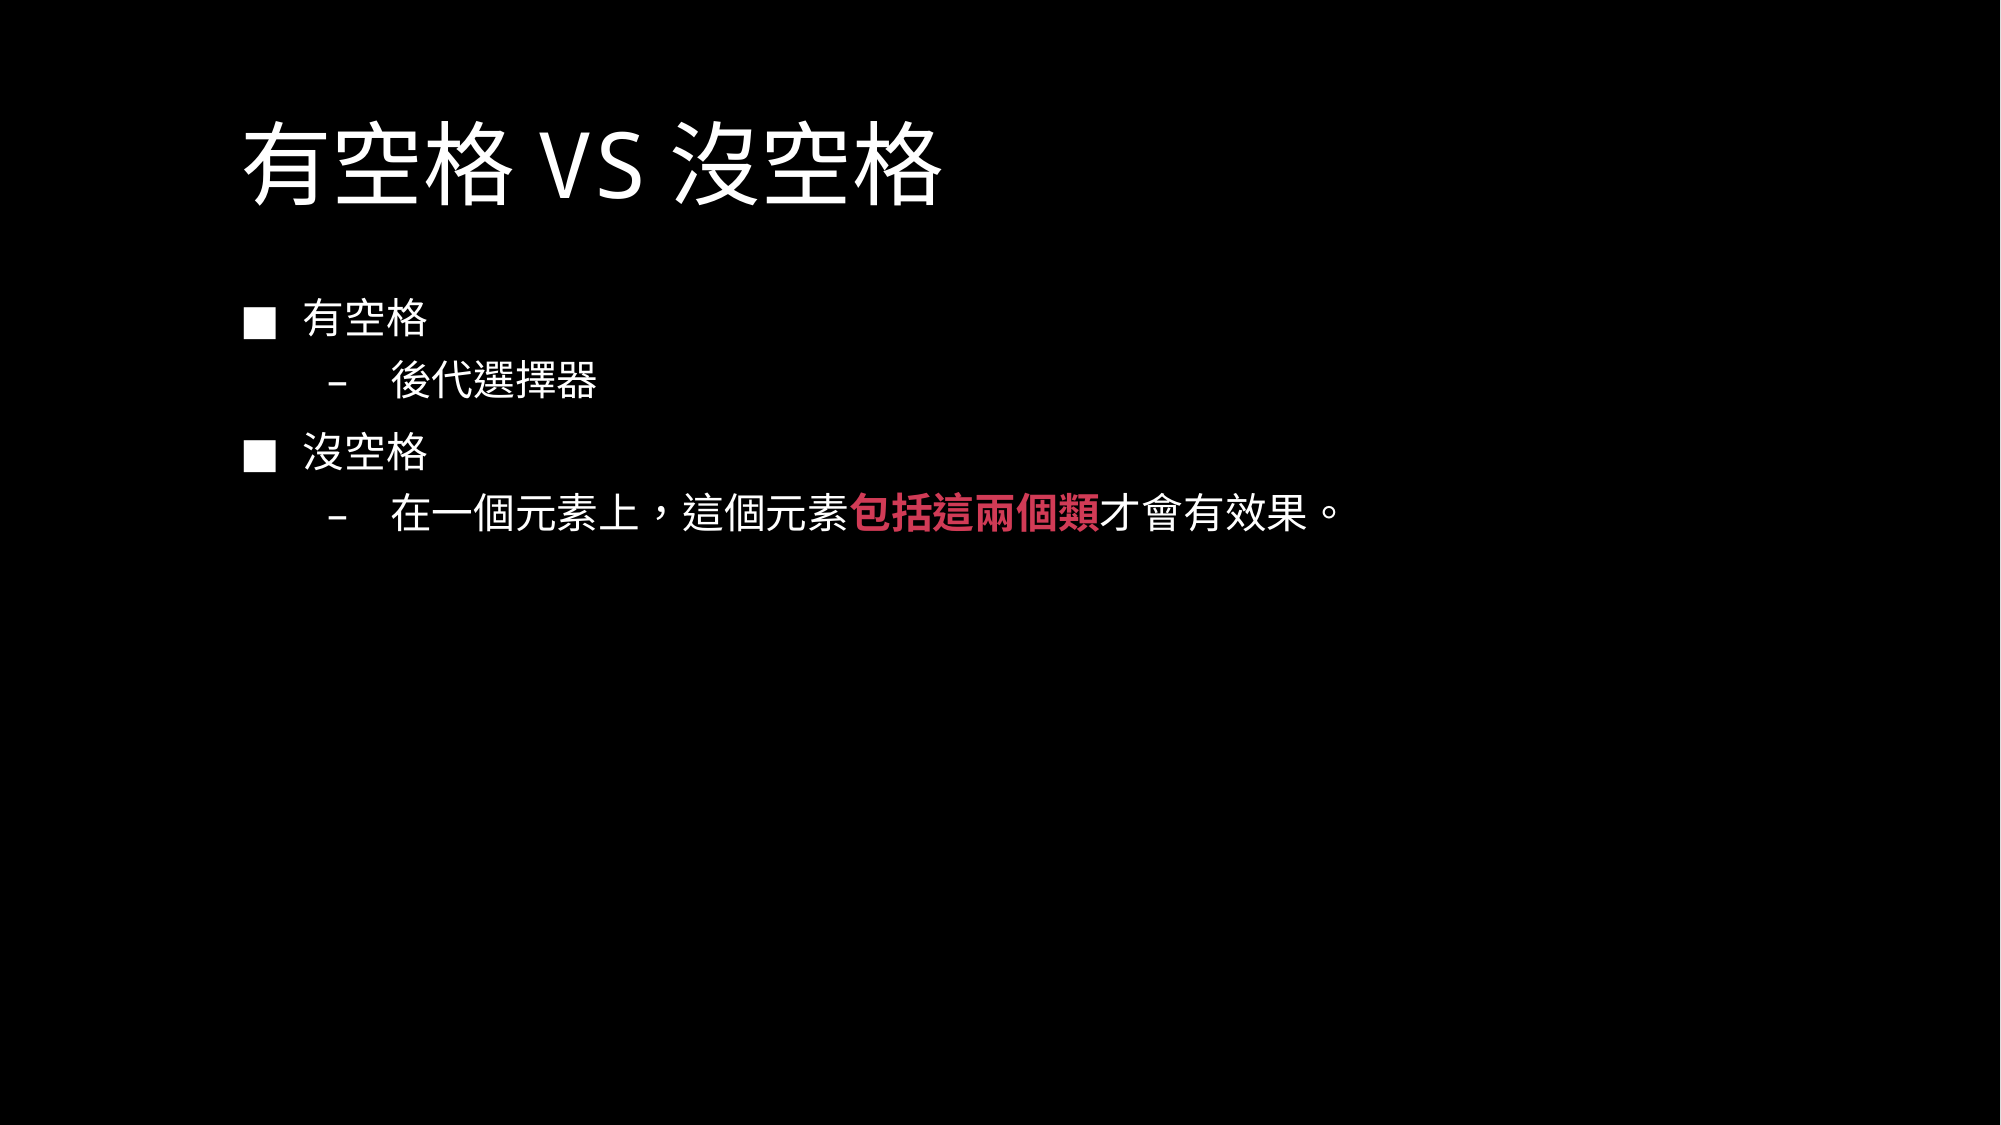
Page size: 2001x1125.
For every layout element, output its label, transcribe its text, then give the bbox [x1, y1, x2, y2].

title 有空格VS沒空格 [225, 112, 1800, 236]
list 有空格 後代選擇器 沒空格 在一個元素上，這個元素包括這兩個類才會有效果。 [225, 288, 1800, 876]
